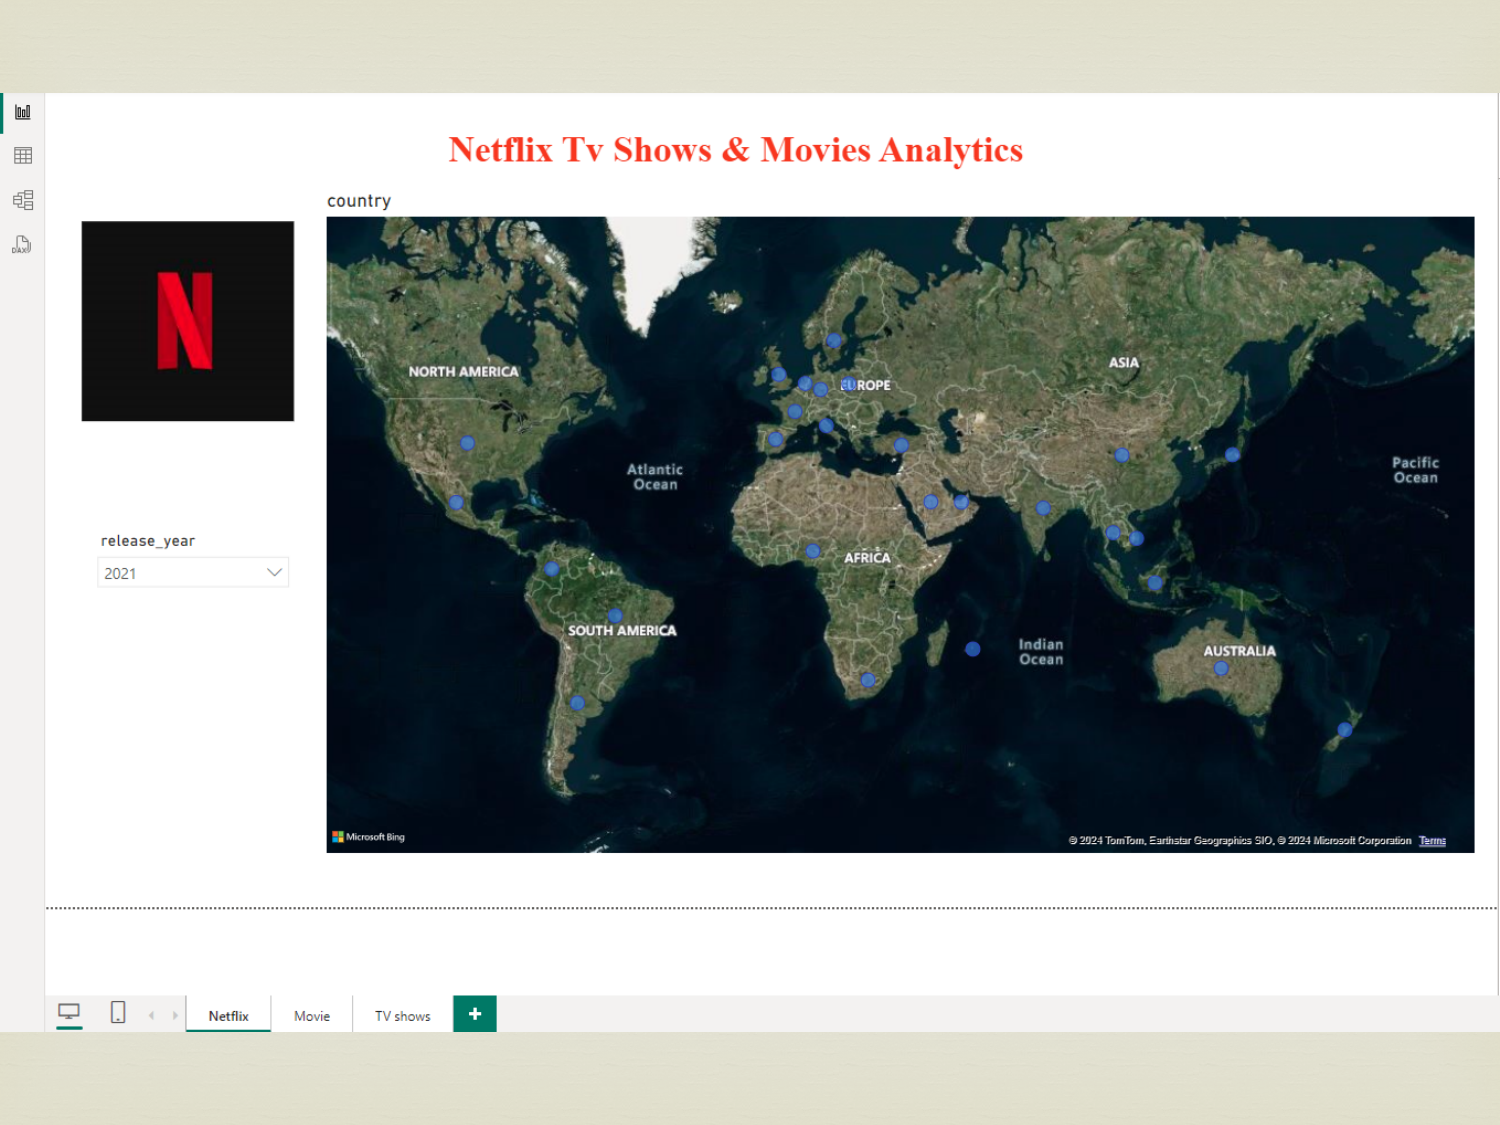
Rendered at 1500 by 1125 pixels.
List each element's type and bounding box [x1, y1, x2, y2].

picture [0, 92, 1500, 1033]
